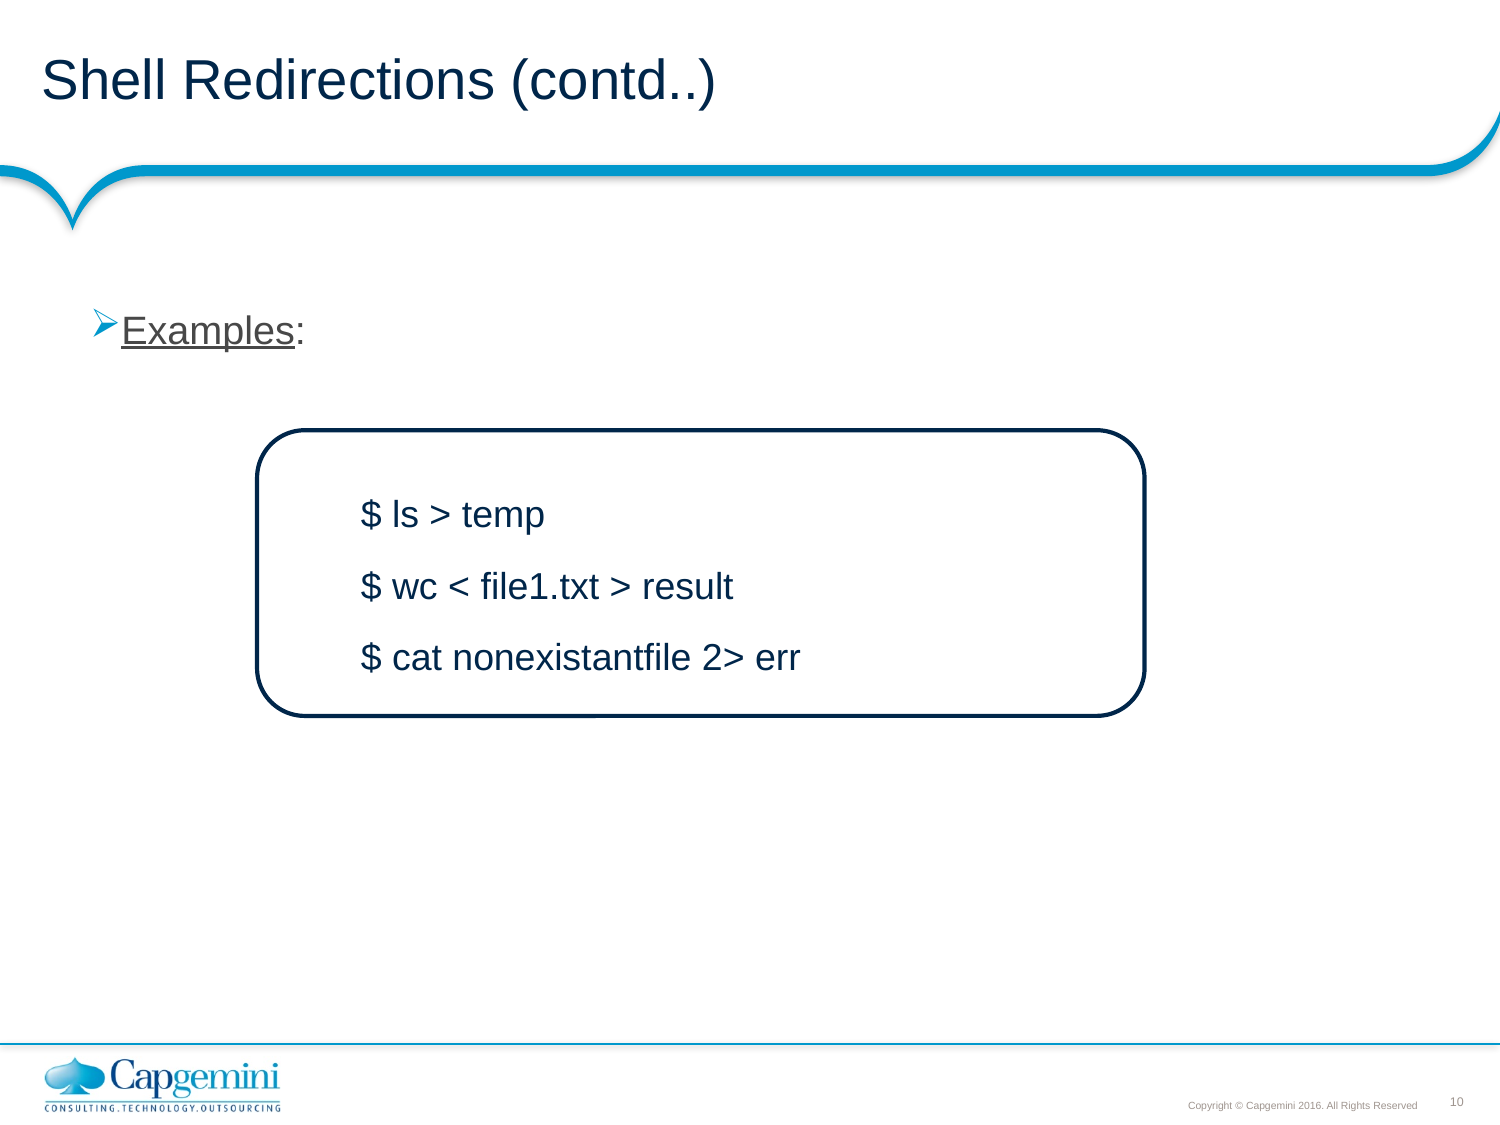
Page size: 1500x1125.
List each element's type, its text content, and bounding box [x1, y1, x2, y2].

picture [44, 1056, 281, 1113]
text_box $ ls > temp $ wc < file1.txt > result $ cat nonexistantfile 2> err [254, 428, 1147, 719]
list Examples: [75, 270, 1425, 1018]
title Shell Redirections (contd..) [0, 0, 1500, 165]
